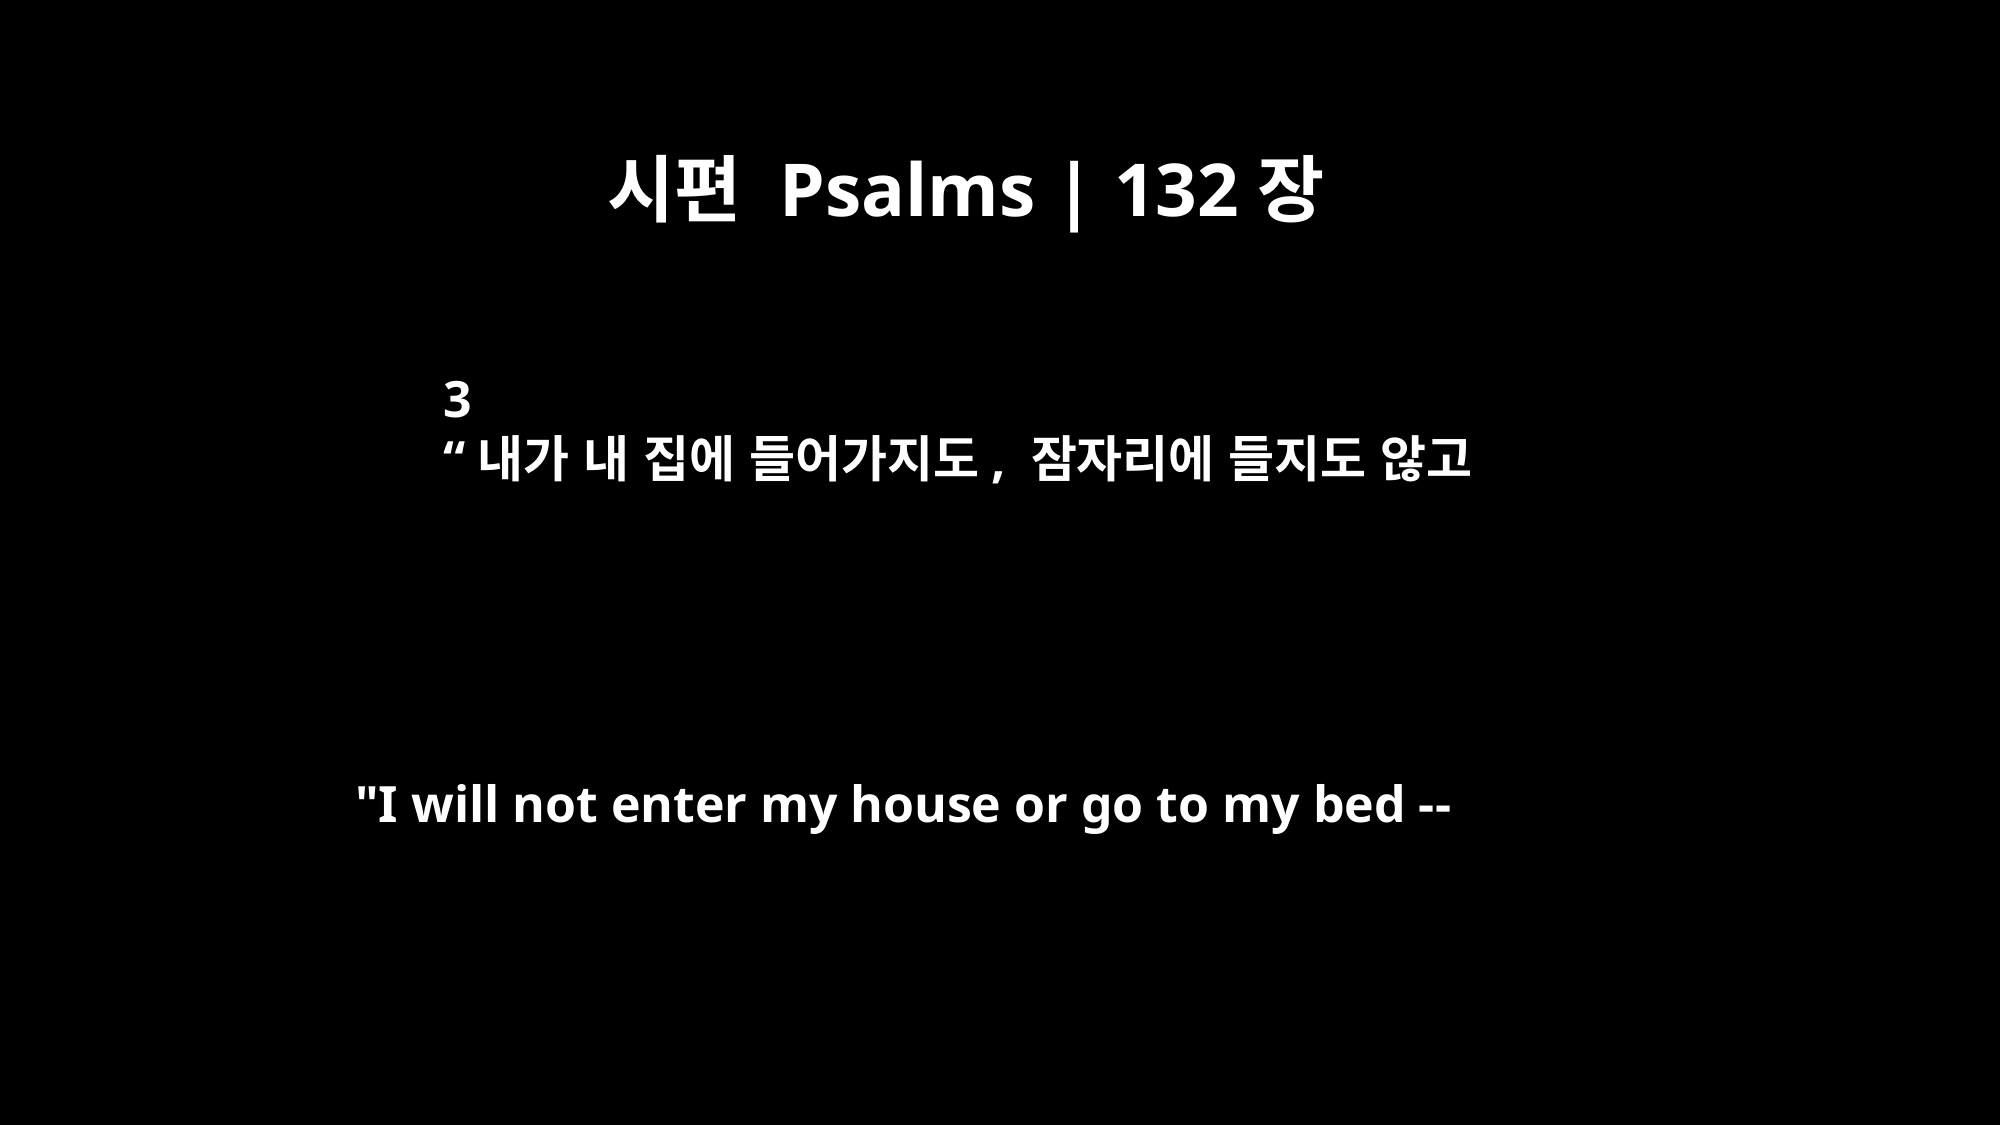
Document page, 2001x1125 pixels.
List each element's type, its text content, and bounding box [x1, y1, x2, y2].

text_box 시편 Psalms | 132장 [592, 136, 1340, 239]
text_box "I will not enter my house or go to my bed -- [340, 764, 1467, 840]
text_box 3 “내가 내 집에 들어가지도, 잠자리에 들지도 않고 [428, 359, 1489, 495]
